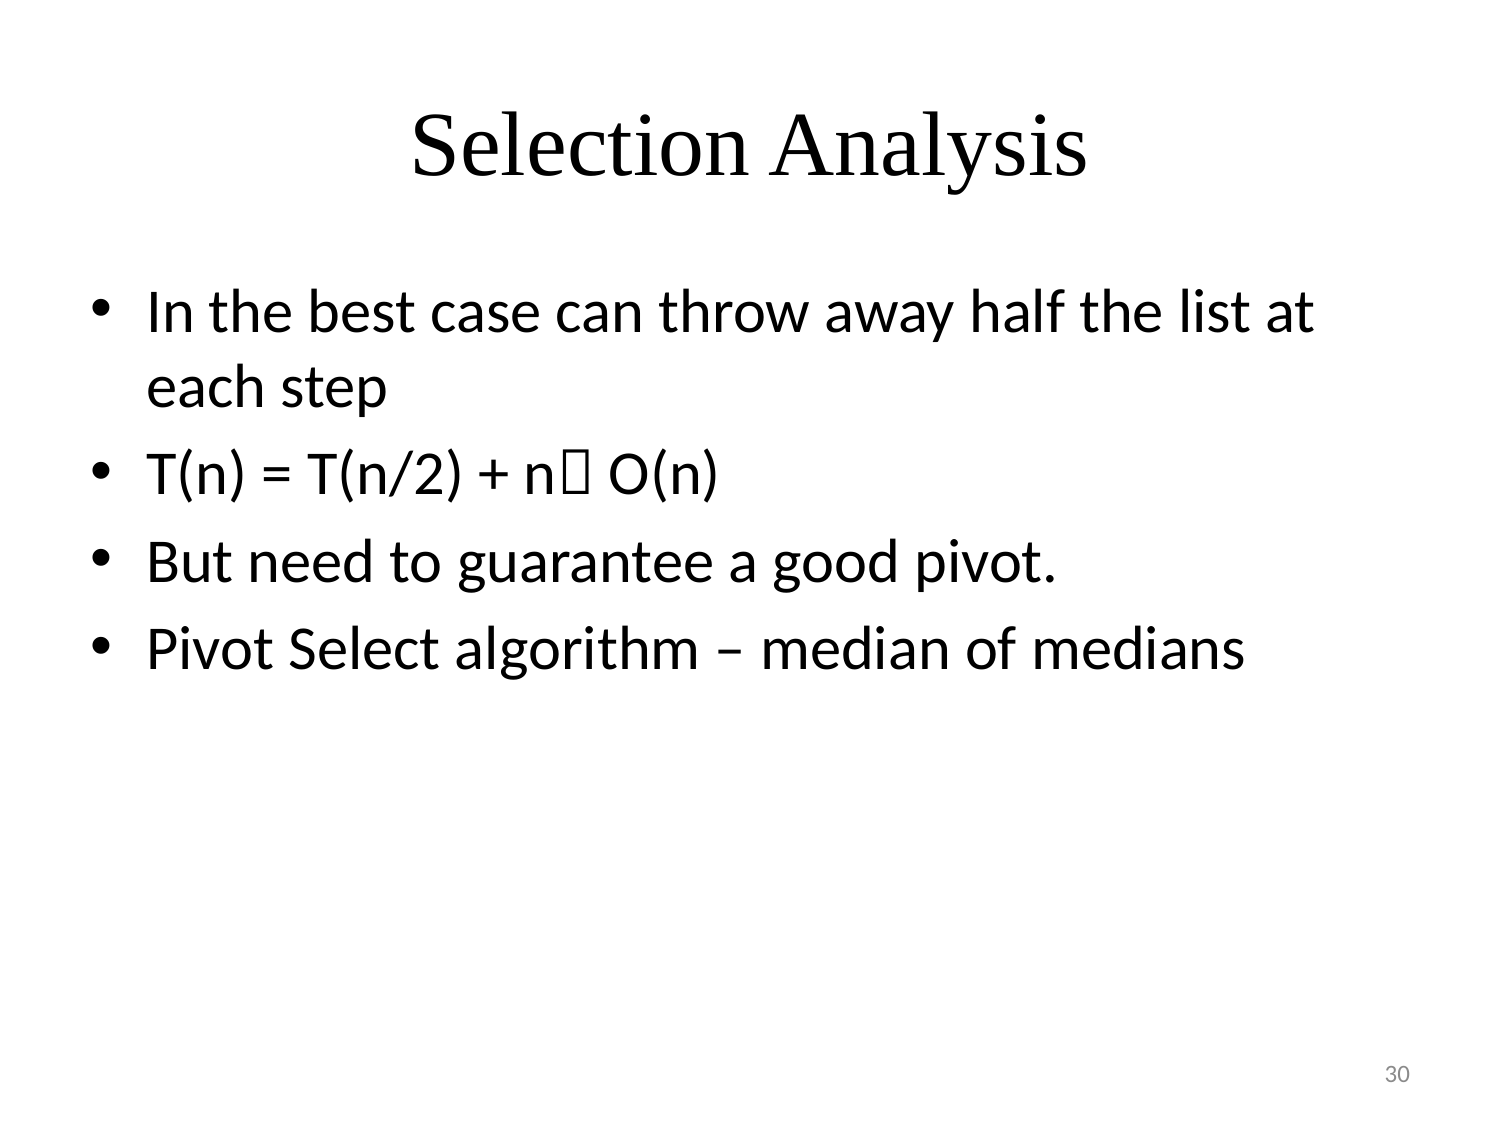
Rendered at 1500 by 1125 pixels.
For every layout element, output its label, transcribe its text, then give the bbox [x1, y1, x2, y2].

slide_number 30 [1074, 1042, 1425, 1103]
title Selection Analysis [75, 45, 1425, 233]
list In the best case can throw away half the list at each step T(n) = T(n/2) + n O(n) But need to guarantee a good pivot. Pivot Select algorithm – median of medians [75, 262, 1425, 1005]
